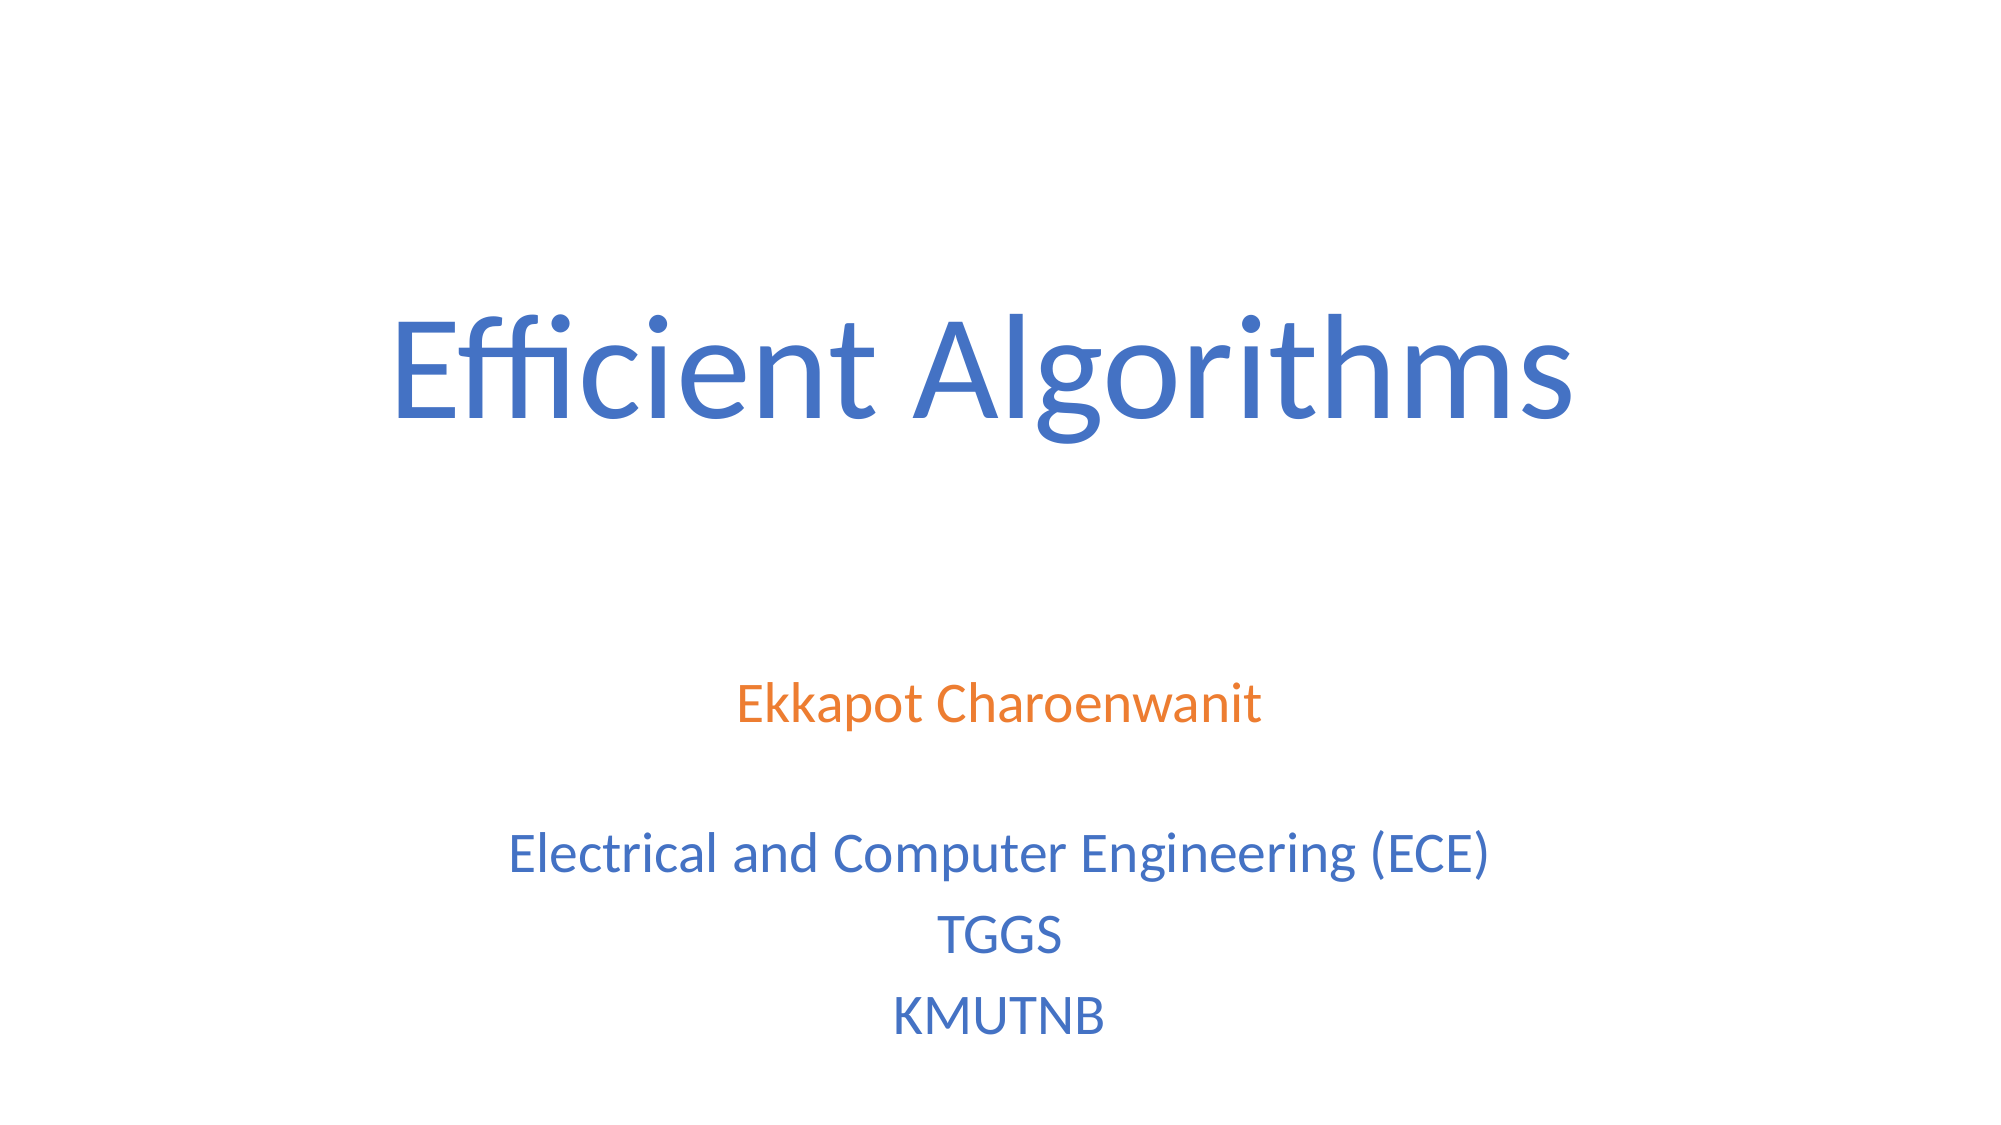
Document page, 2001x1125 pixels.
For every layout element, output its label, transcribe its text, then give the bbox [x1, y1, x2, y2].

subtitle Ekkapot Charoenwanit Electrical and Computer Engineering (ECE) TGGS KMUTNB [249, 590, 1750, 1059]
title Efficient Algorithms [249, 66, 1750, 459]
